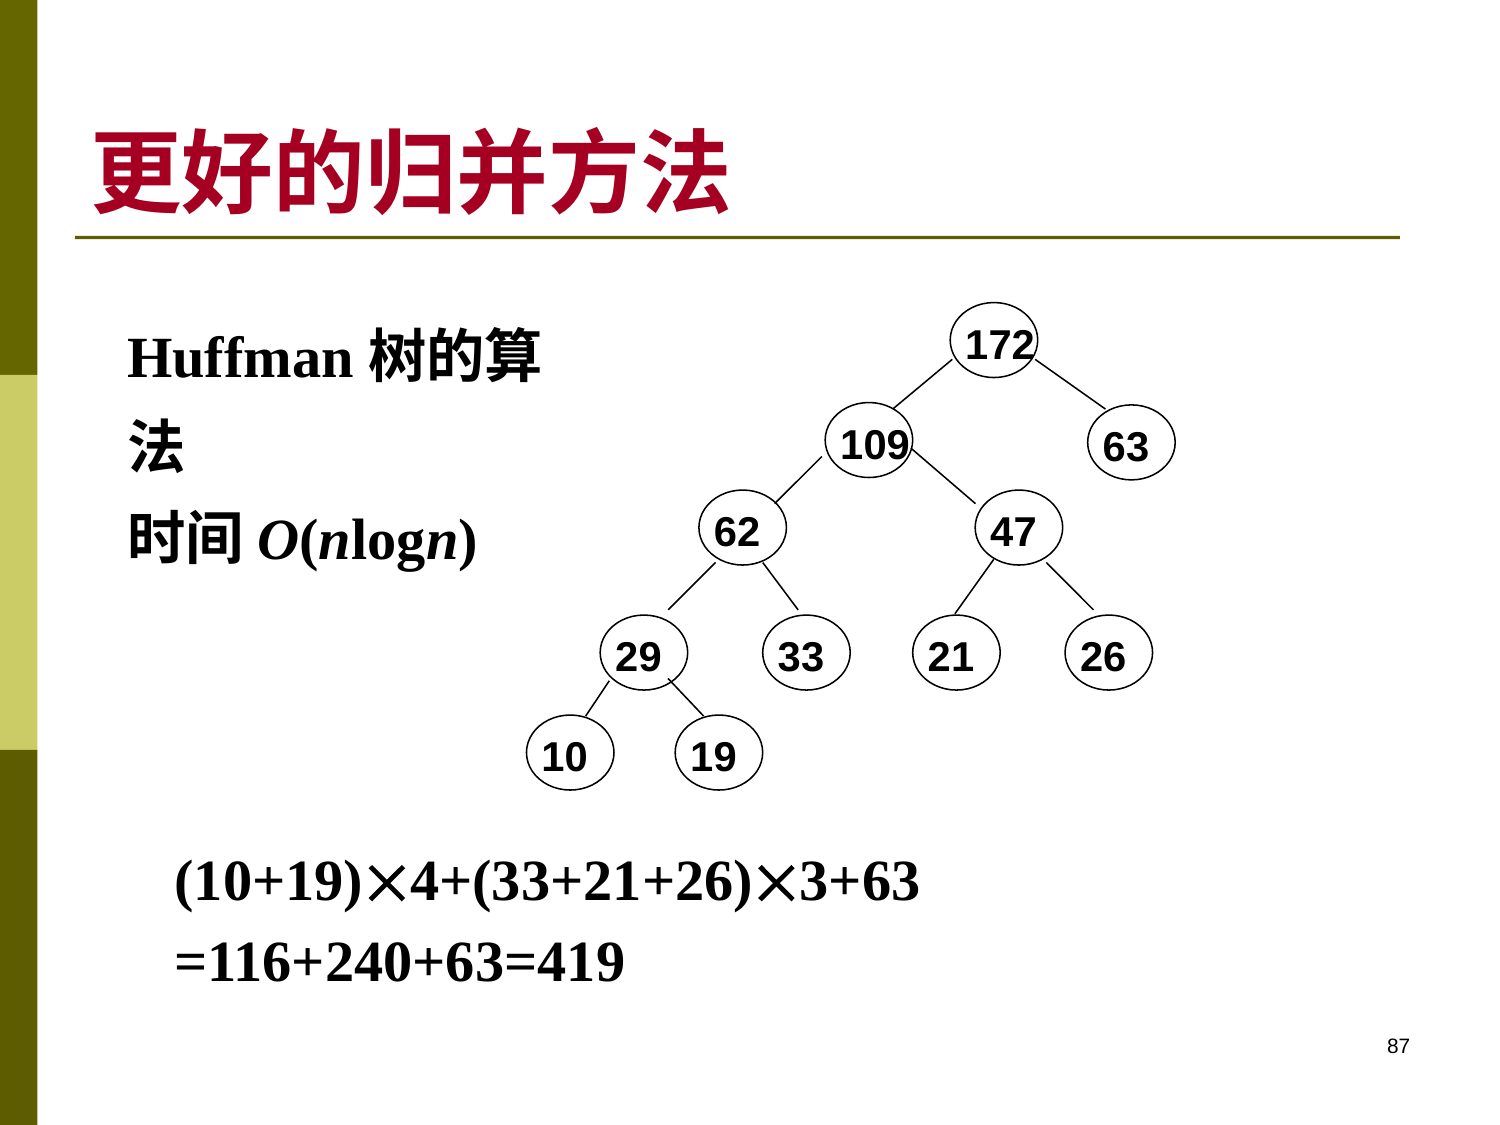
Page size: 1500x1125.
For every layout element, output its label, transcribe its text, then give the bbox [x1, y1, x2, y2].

list (10+19)4+(33+21+26)3+63 =116+240+63=419 [159, 833, 1343, 1053]
title 更好的归并方法 [74, 45, 1426, 233]
text_box Huffman树的算法 时间O(nlogn) [112, 290, 609, 579]
slide_number 87 [1074, 1024, 1426, 1101]
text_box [526, 302, 1176, 791]
